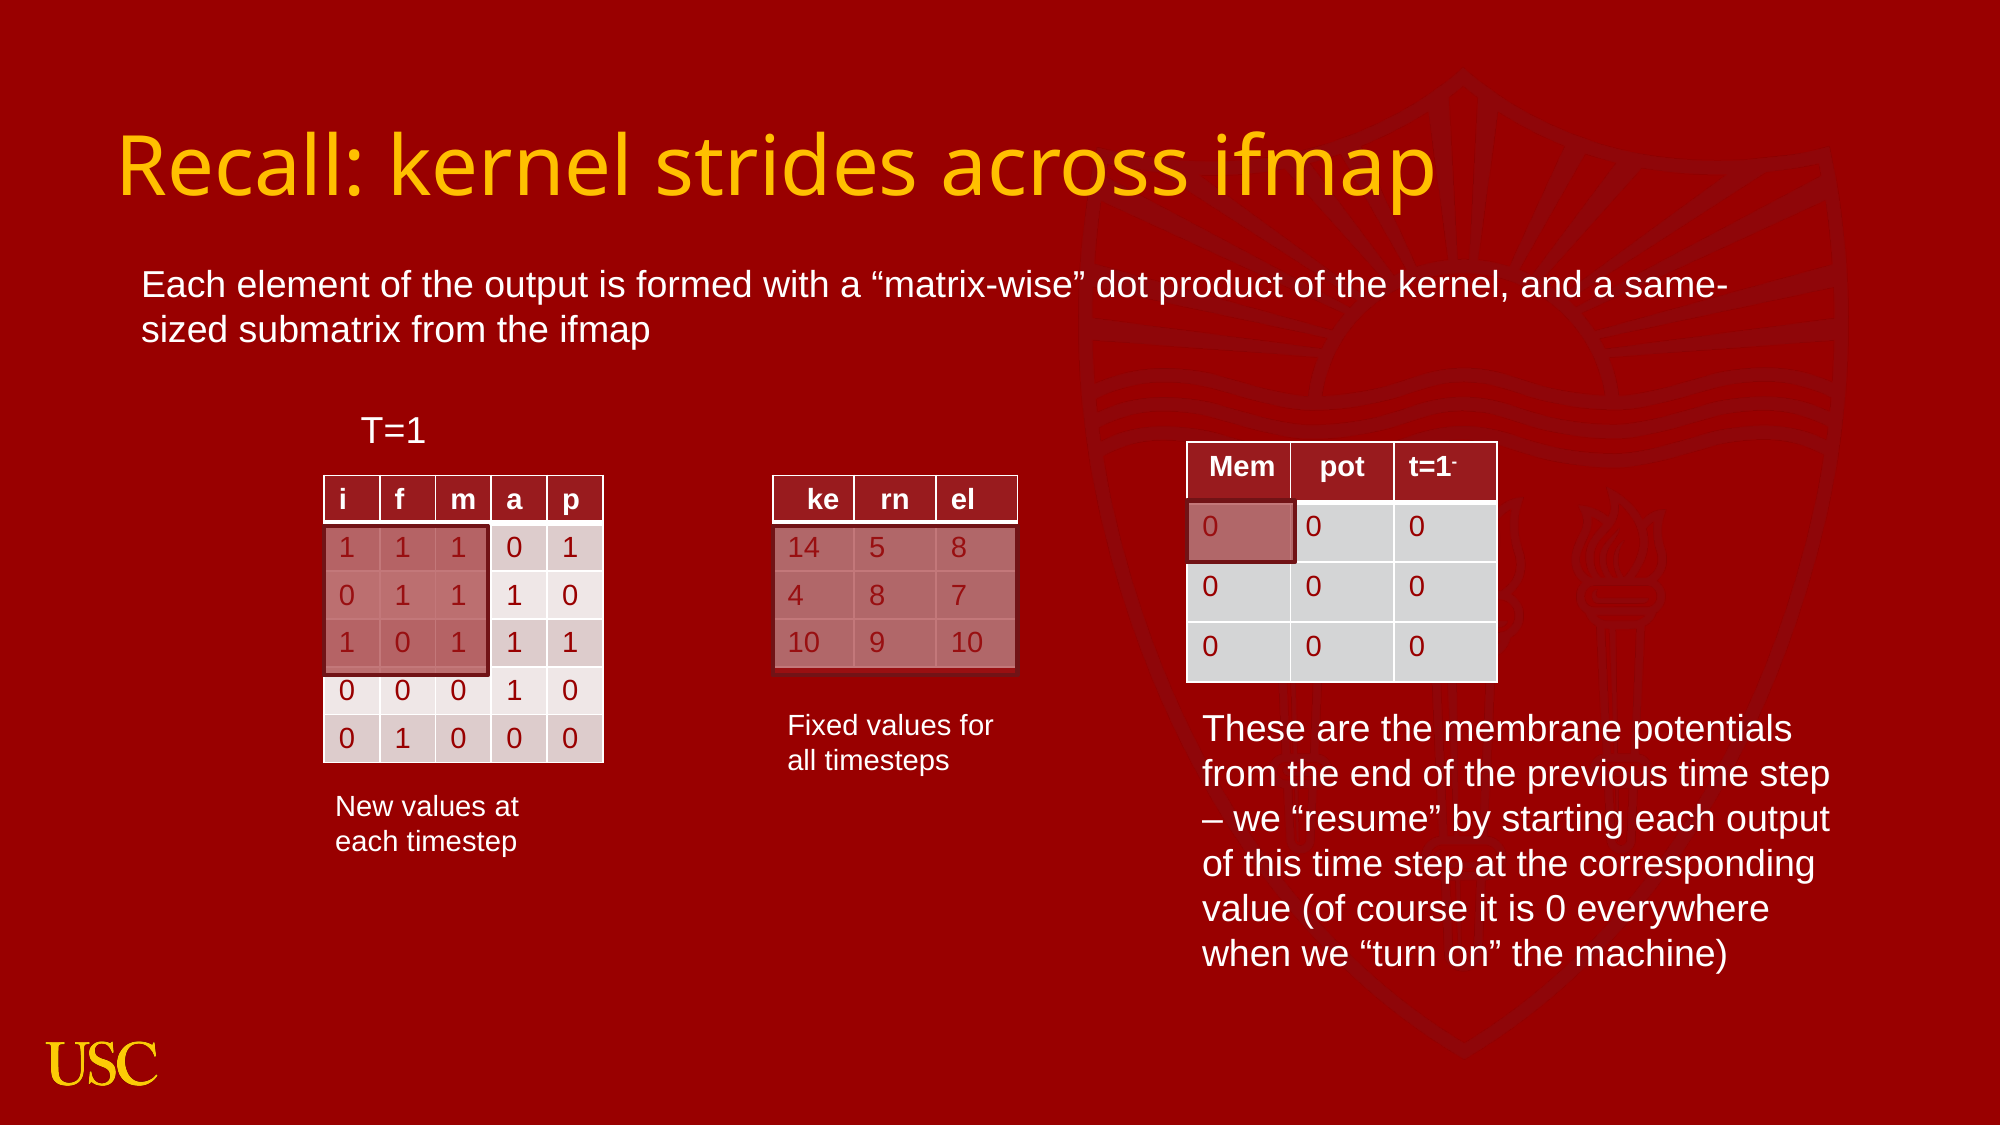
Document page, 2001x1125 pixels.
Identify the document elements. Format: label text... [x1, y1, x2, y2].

table_cell 1 [492, 620, 546, 666]
table_cell 0 [1297, 505, 1393, 561]
table_cell 1 [381, 715, 435, 762]
table_cell 0 [1395, 563, 1496, 621]
table_cell 1 [548, 620, 602, 666]
table_header Mem [1188, 443, 1290, 498]
table_header m [436, 476, 490, 520]
table_cell 0 [492, 715, 546, 762]
text_box New values at each timestep [320, 780, 566, 866]
table_header el [937, 476, 1017, 520]
title Recall: kernel strides across ifmap [100, 60, 1901, 278]
table_cell 1 [492, 572, 546, 618]
table_cell 0 [1395, 505, 1496, 561]
table_cell 0 [1188, 623, 1290, 681]
table_header a [492, 476, 546, 520]
table_cell 1 [492, 668, 546, 714]
text_box Fixed values for all timesteps [772, 698, 1018, 784]
table_cell 0 [436, 715, 490, 762]
text_box T=1 [345, 398, 469, 459]
table_header pot [1291, 443, 1393, 500]
table_cell 0 [381, 677, 435, 714]
table_header p [548, 476, 602, 520]
table_cell 0 [1188, 564, 1290, 621]
table_header ke [774, 476, 853, 520]
text_box [322, 524, 490, 677]
text_box These are the membrane potentials from the end of the previous time step – we “resume” by starting each output of this time step at the corresponding value (of course it is 0 everywhere when we “turn on” the machine) [1187, 696, 1873, 982]
text_box [771, 524, 1020, 677]
table_cell 0 [548, 715, 602, 762]
table_header rn [855, 476, 935, 520]
text_box [1185, 498, 1297, 564]
table_header f [381, 476, 435, 520]
text_box Each element of the output is formed with a “matrix-wise” dot product of the kernel, and a same-sized submatrix from the ifmap [126, 252, 1820, 357]
table_cell 0 [1291, 563, 1393, 621]
table_cell 0 [1291, 623, 1393, 681]
table_cell 0 [325, 677, 379, 714]
picture [22, 1013, 184, 1114]
table_cell 1 [548, 526, 602, 570]
table_cell 0 [548, 572, 602, 618]
table_cell 0 [325, 715, 379, 762]
table_cell 0 [1395, 623, 1496, 681]
table_header i [325, 476, 379, 520]
table_cell 0 [492, 526, 546, 570]
table_cell 0 [548, 668, 602, 714]
table_header t=1- [1395, 443, 1496, 500]
table_cell 0 [436, 677, 490, 714]
